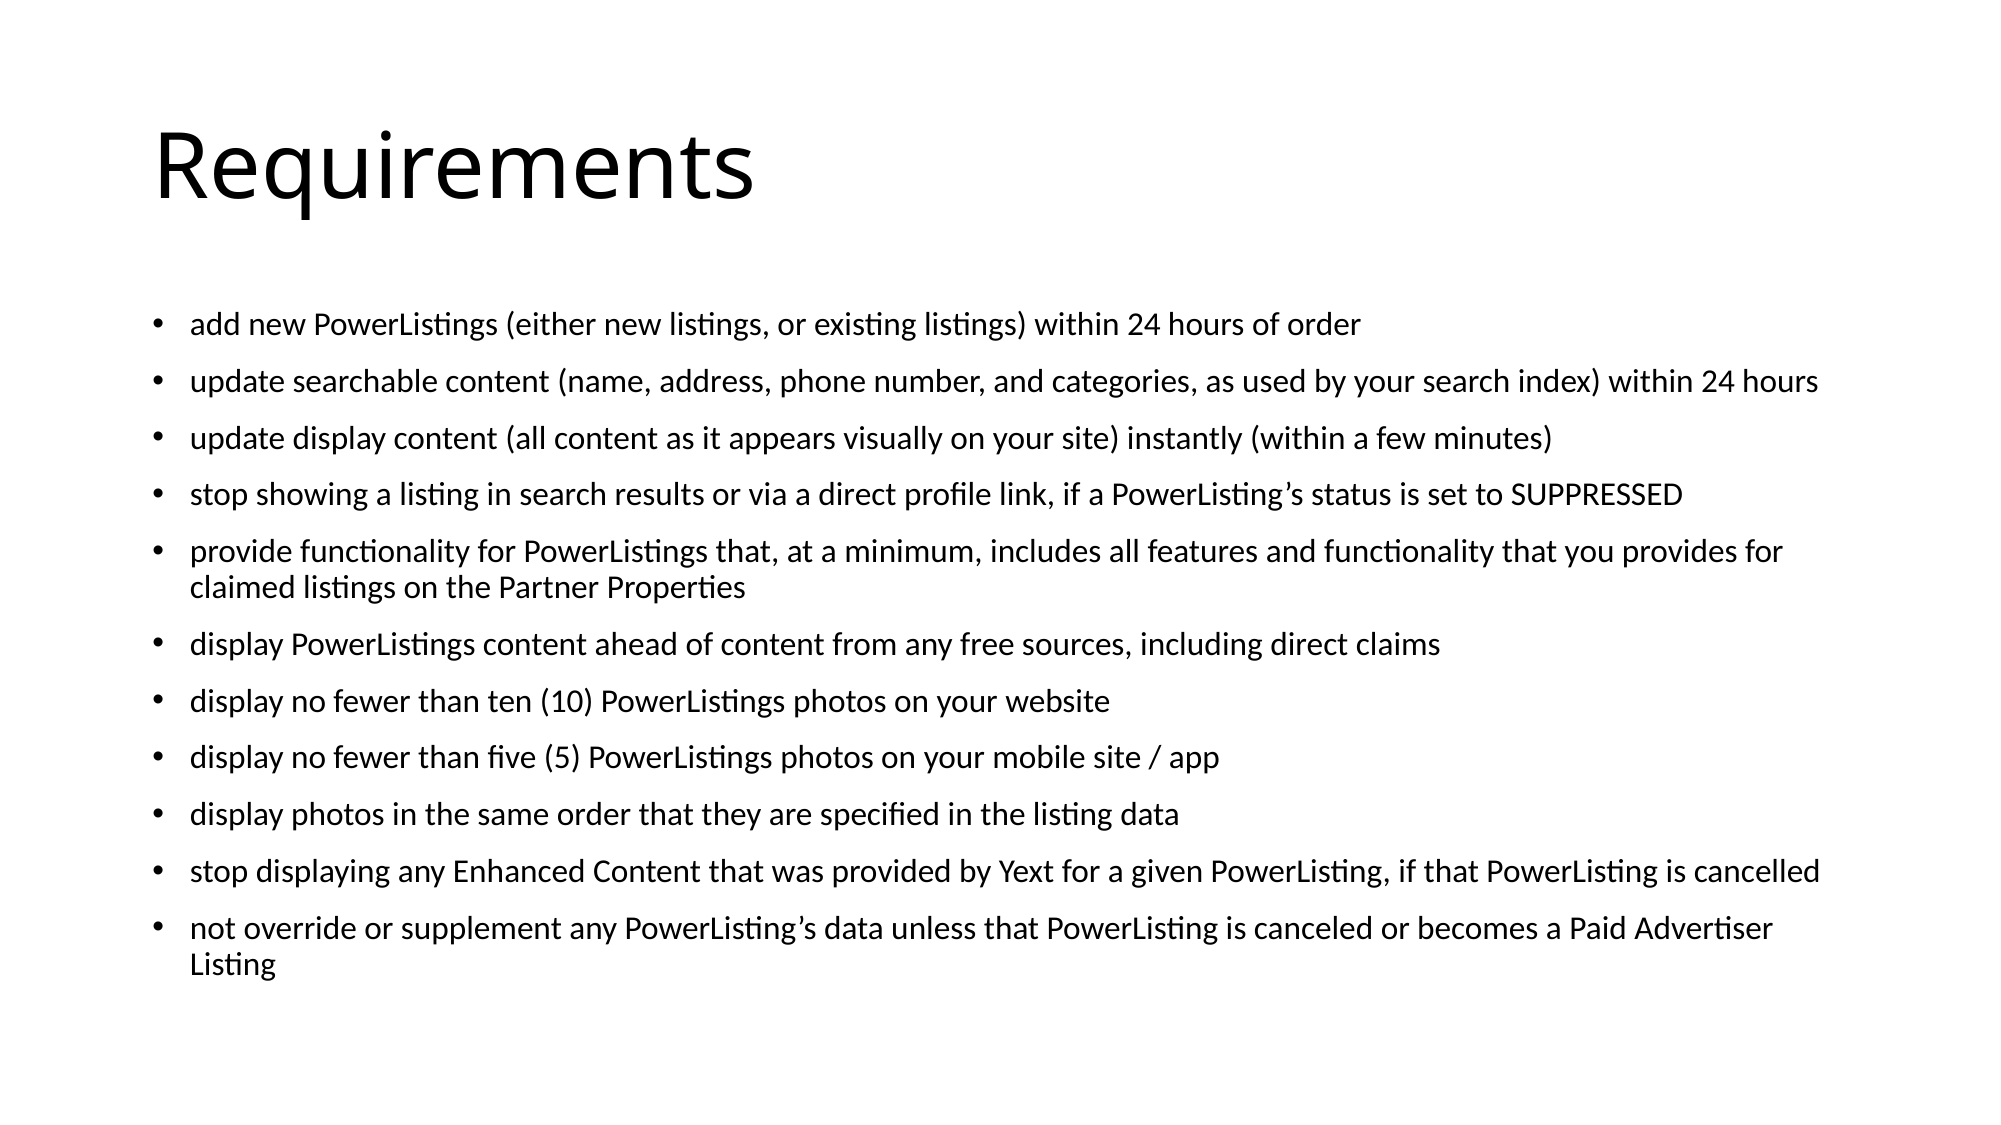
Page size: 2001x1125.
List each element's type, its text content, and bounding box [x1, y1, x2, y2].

title Requirements [137, 59, 1863, 278]
list add new PowerListings (either new listings, or existing listings) within 24 hours of order update searchable content (name, address, phone number, and categories, as used by your search index) within 24 hours update display content (all content as it appears visually on your site) instantly (within a few minutes) stop showing a listing in search results or via a direct profile link, if a PowerListing’s status is set to SUPPRESSED provide functionality for PowerListings that, at a minimum, includes all features and functionality that you provides for claimed listings on the Partner Properties display PowerListings content ahead of content from any free sources, including direct claims display no fewer than ten (10) PowerListings photos on your website display no fewer than five (5) PowerListings photos on your mobile site / app display photos in the same order that they are specified in the listing data stop displaying any Enhanced Content that was provided by Yext for a given PowerListing, if that PowerListing is cancelled not override or supplement any PowerListing’s data unless that PowerListing is canceled or becomes a Paid Advertiser Listing [137, 299, 1863, 1014]
